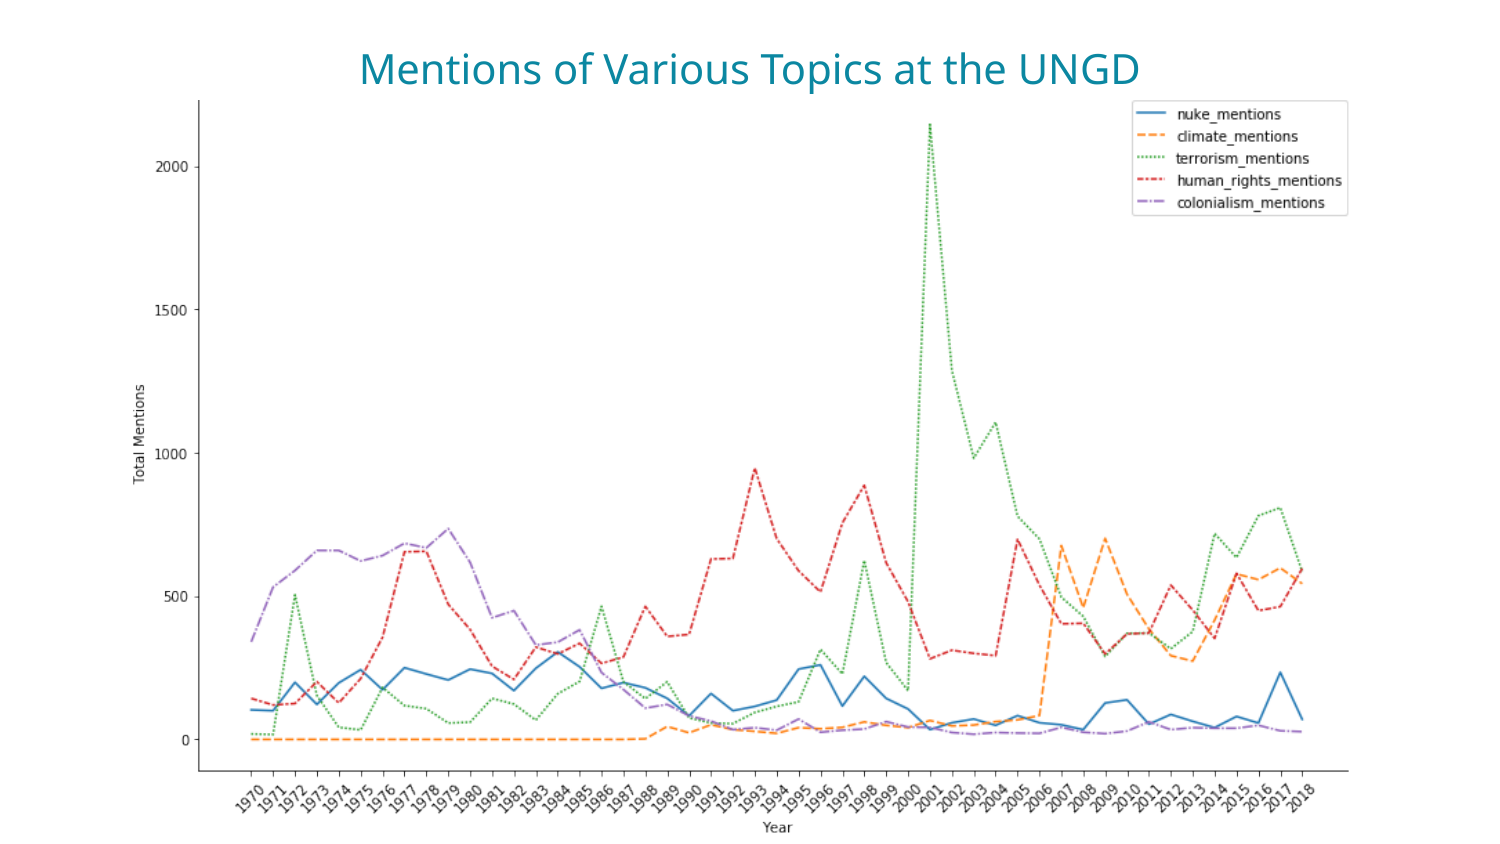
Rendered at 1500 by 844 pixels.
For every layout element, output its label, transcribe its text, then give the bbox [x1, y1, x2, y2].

text_box Mentions of Various Topics at the UNGD [0, 27, 1500, 108]
picture [124, 100, 1349, 844]
